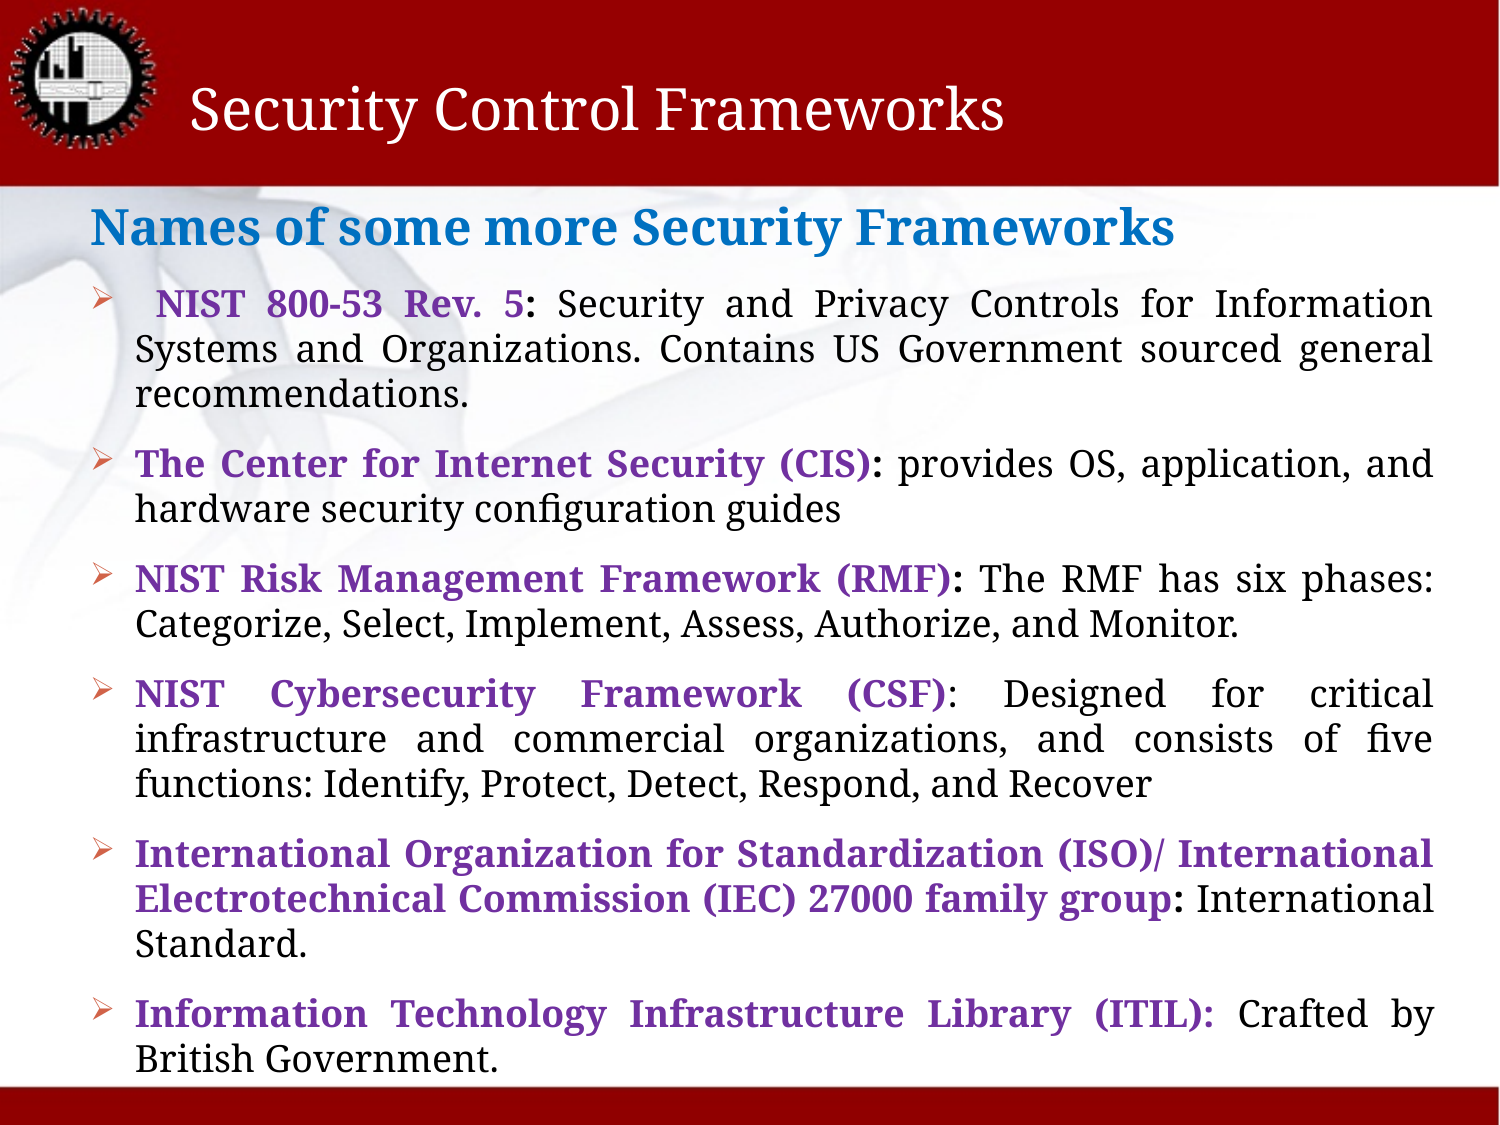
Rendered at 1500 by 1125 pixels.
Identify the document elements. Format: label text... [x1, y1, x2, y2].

list Names of some more Security Frameworks NIST 800-53 Rev. 5: Security and Privacy Controls for Information Systems and Organizations. Contains US Government sourced general recommendations. The Center for Internet Security (CIS): provides OS, application, and hardware security configuration guides NIST Risk Management Framework (RMF): The RMF has six phases: Categorize, Select, Implement, Assess, Authorize, and Monitor. NIST Cybersecurity Framework (CSF): Designed for critical infrastructure and commercial organizations, and consists of five functions: Identify, Protect, Detect, Respond, and Recover International Organization for Standardization (ISO)/ International Electrotechnical Commission (IEC) 27000 family group: International Standard. Information Technology Infrastructure Library (ITIL): Crafted by British Government. [74, 187, 1450, 1101]
title Security Control Frameworks [174, 24, 1450, 151]
picture [0, 0, 1500, 1125]
